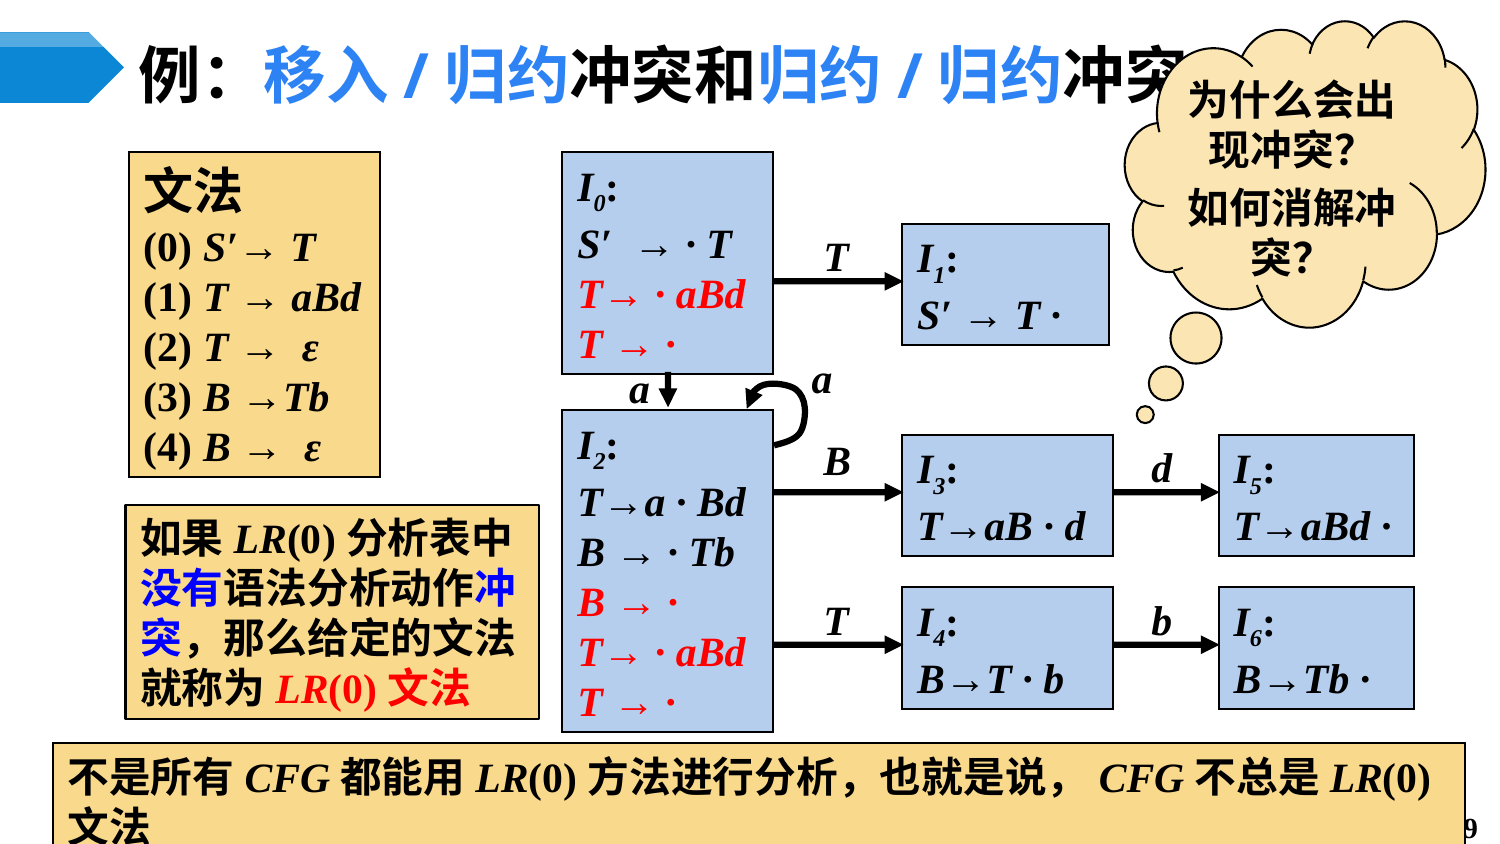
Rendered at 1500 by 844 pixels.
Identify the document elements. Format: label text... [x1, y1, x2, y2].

text_box 不是所有CFG都能用LR(0)方法进行分析，也就是说，CFG不总是LR(0)文法 [52, 742, 1465, 844]
text_box 文法 (0) S′→ T (1) T → aBd (2) T → ε (3) B →Tb (4) B → ε [128, 152, 380, 478]
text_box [562, 152, 1415, 729]
text_box 如果LR(0)分析表中没有语法分析动作冲突，那么给定的文法就称为LR(0)文法 [125, 504, 539, 720]
title 例：移入/归约冲突和归约/归约冲突 [123, 43, 1250, 103]
text_box 为什么会出现冲突？ 如何消解冲突？ [1127, 21, 1486, 277]
